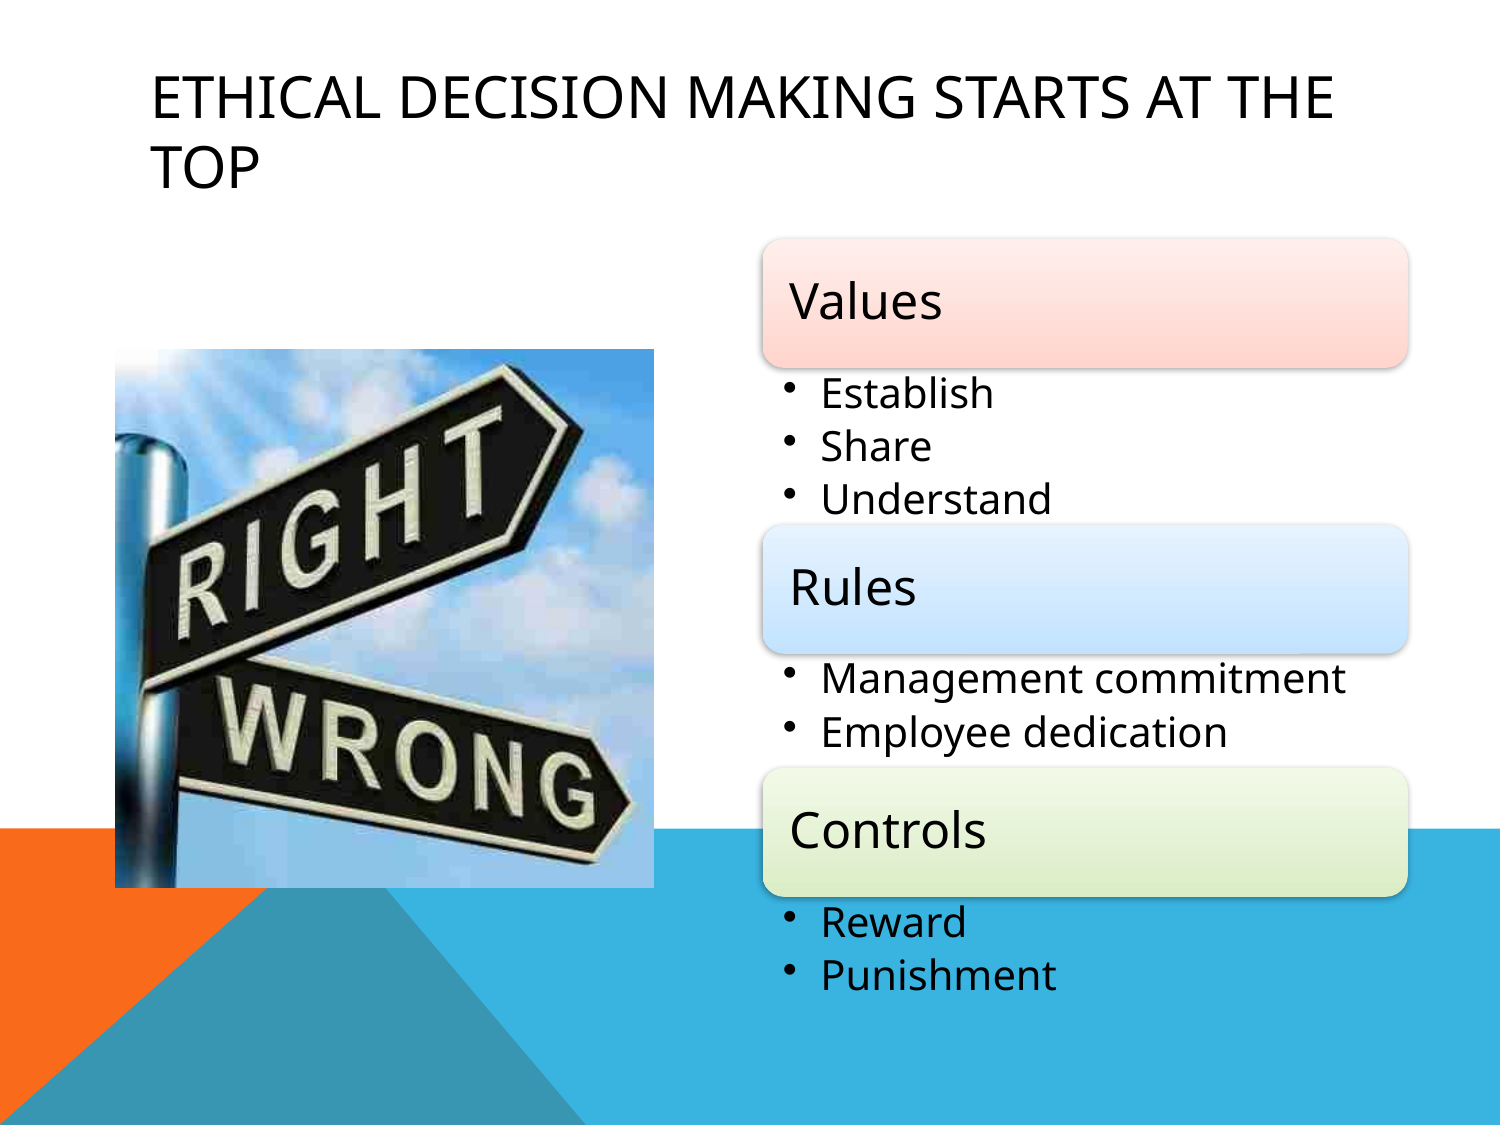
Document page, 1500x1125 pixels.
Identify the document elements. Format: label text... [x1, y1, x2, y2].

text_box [762, 237, 1408, 1013]
title Ethical Decision Making Starts at the top [135, 60, 1369, 200]
picture [115, 349, 654, 888]
